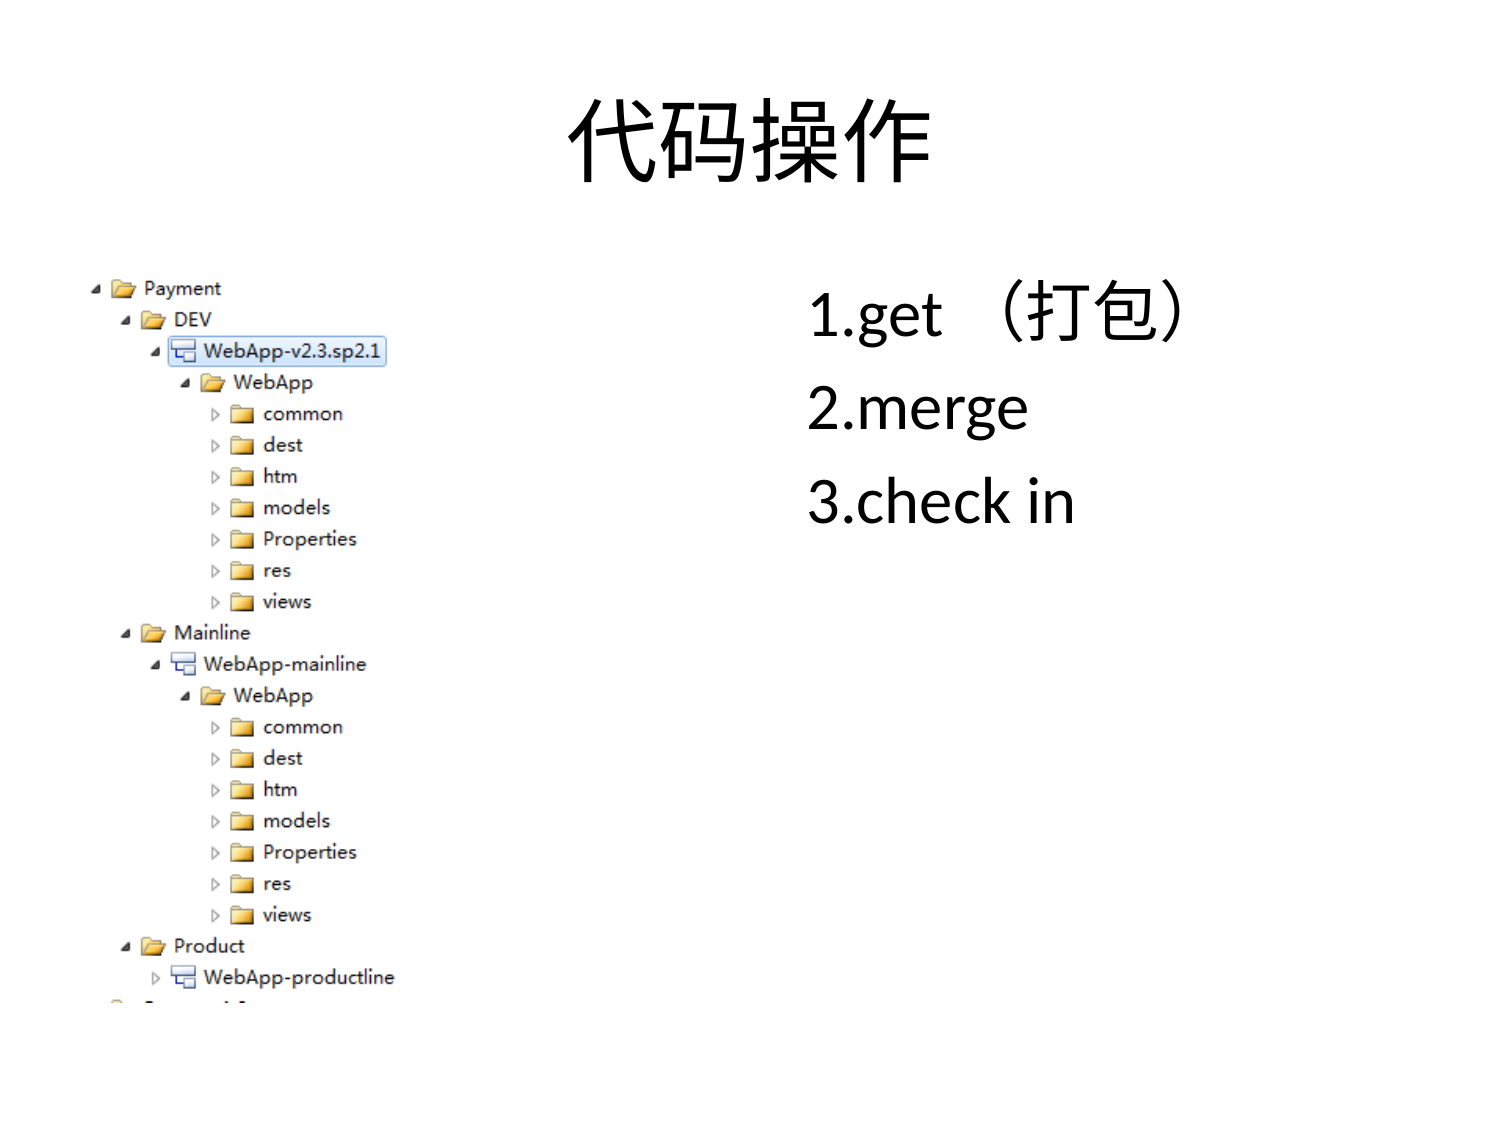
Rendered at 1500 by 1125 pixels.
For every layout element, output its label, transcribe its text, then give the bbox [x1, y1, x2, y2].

picture [88, 278, 442, 1003]
title 代码操作 [75, 45, 1425, 233]
list 1.get（打包） 2.merge 3.check in [75, 262, 1425, 1005]
